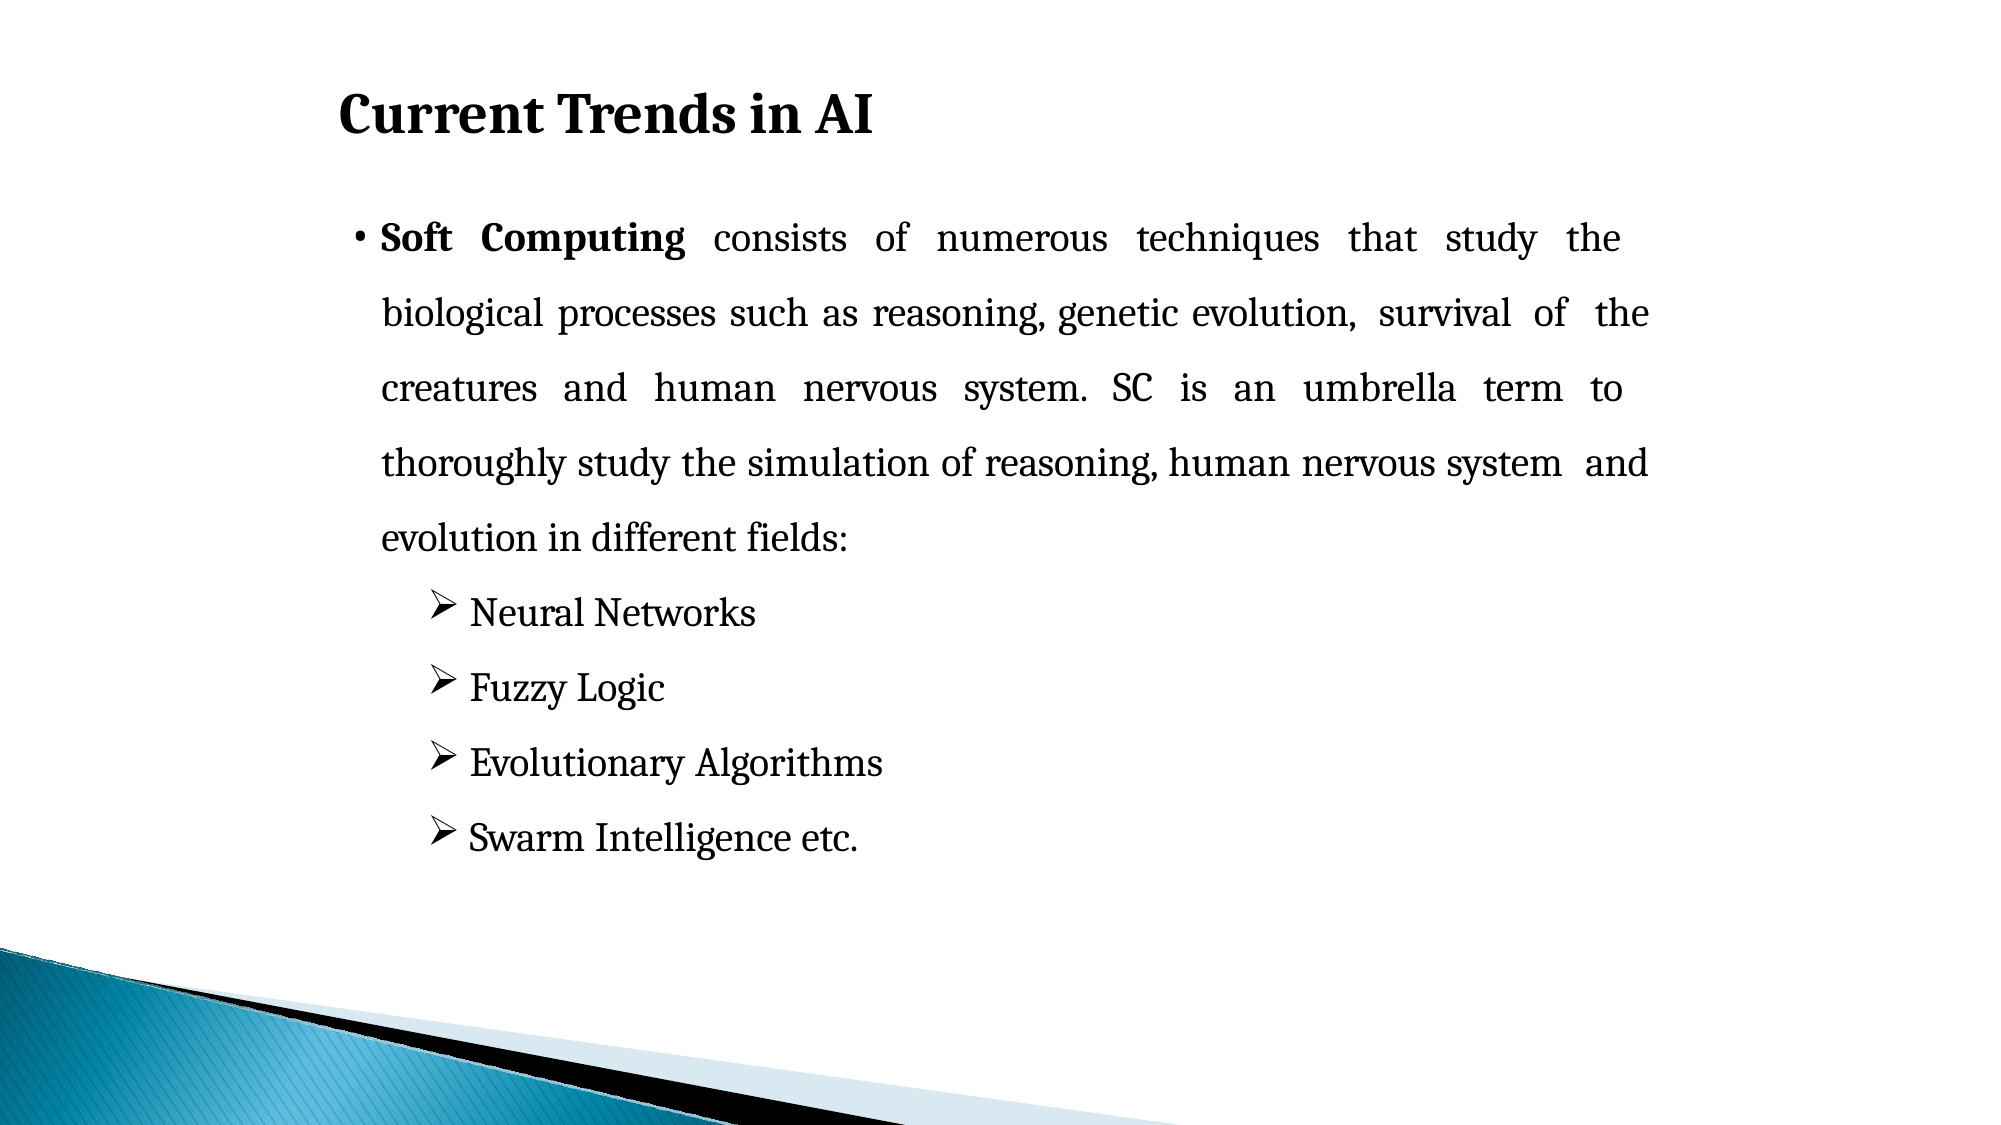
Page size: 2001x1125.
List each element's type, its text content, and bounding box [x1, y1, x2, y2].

picture [550, 1089, 560, 1093]
text_box Soft Computing consists of numerous techniques that study the biological processes such as reasoning, genetic evolution, survival of the creatures and human nervous system. SC is an umbrella term to thoroughly study the simulation of reasoning, human nervous system and evolution in different fields: Neural Networks Fuzzy Logic Evolutionary Algorithms Swarm Intelligence etc. [350, 182, 1651, 860]
picture [0, 948, 744, 1125]
title Current Trends in AI [337, 73, 890, 264]
